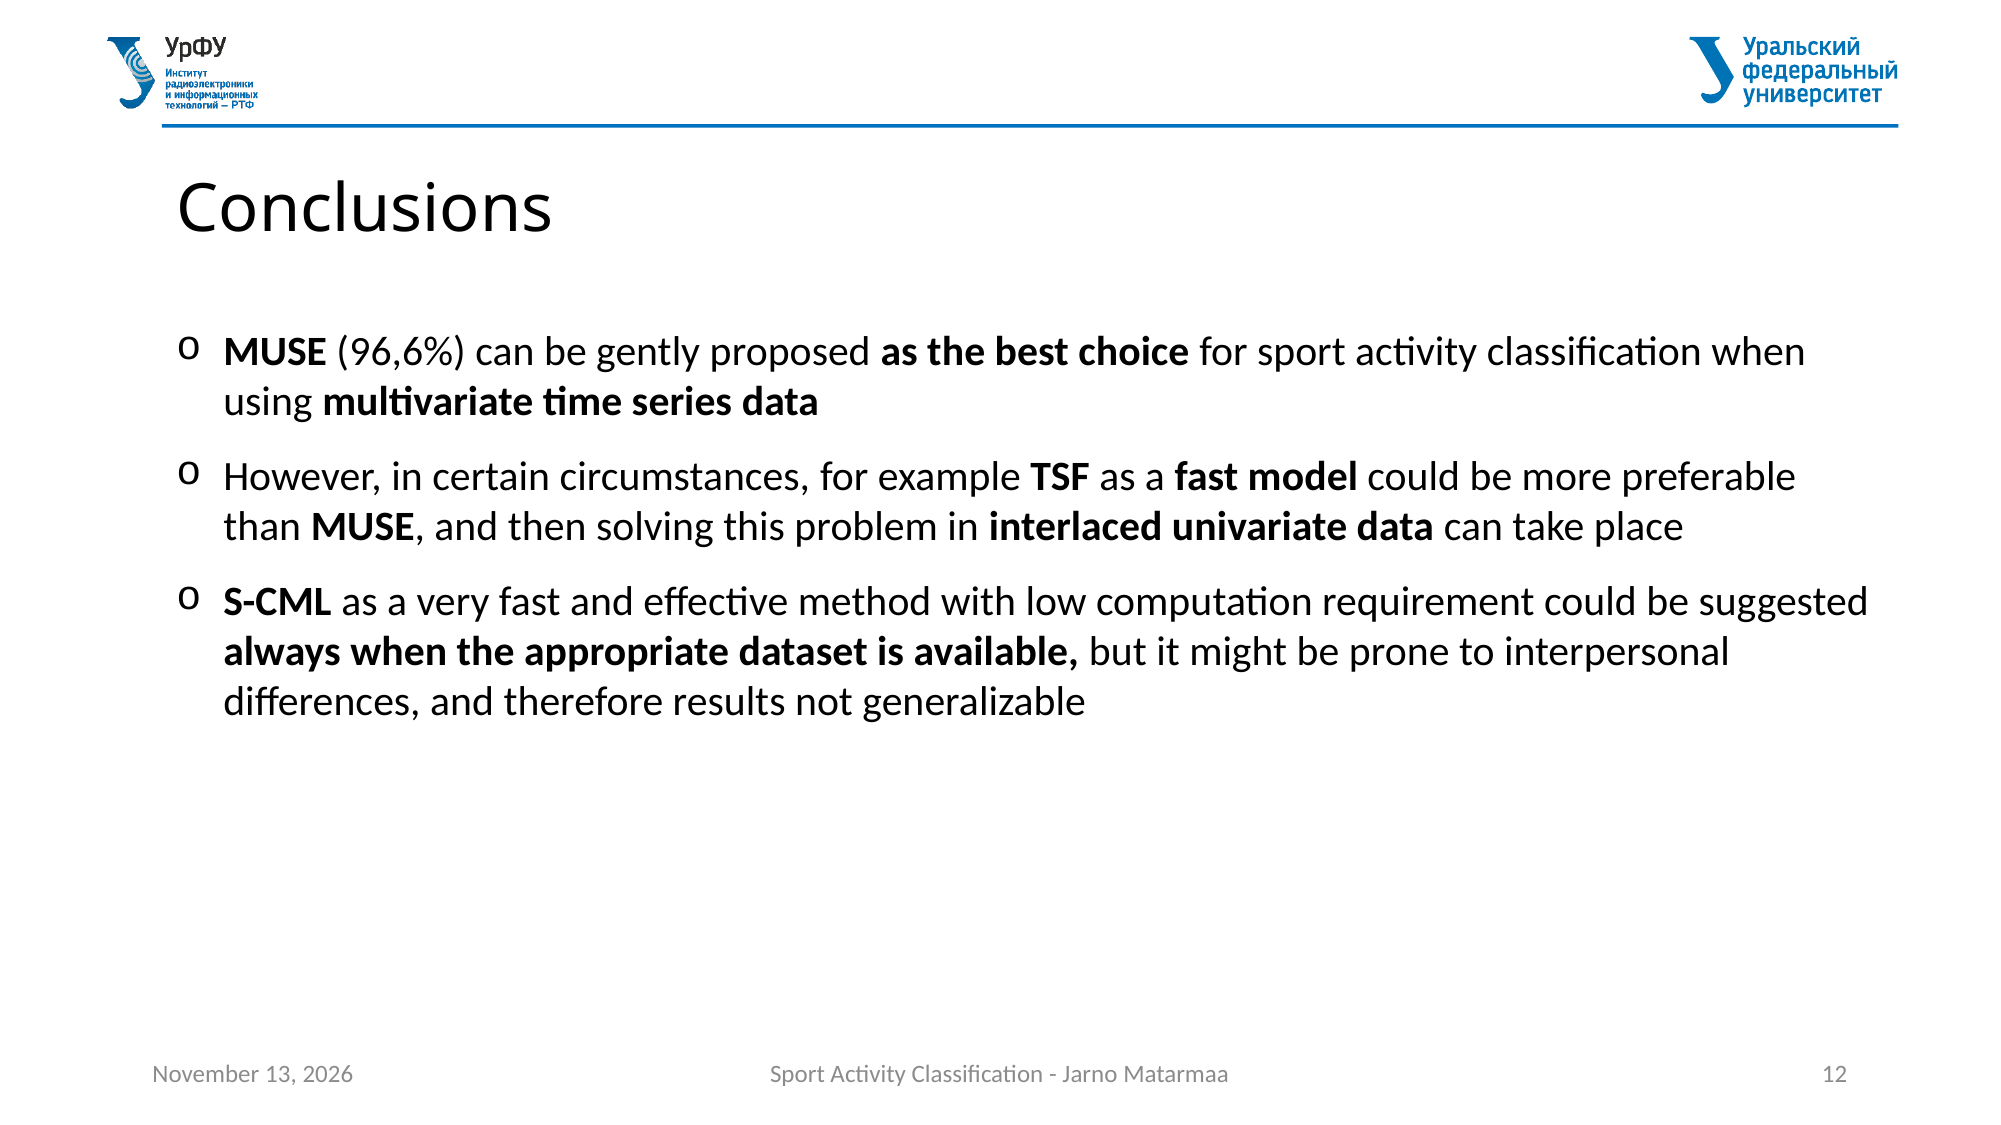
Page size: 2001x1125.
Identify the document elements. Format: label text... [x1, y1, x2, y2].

slide_number 12 [1412, 1042, 1863, 1103]
text_box [161, 123, 1899, 129]
text_box Conclusions [161, 157, 1899, 252]
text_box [1687, 35, 1899, 109]
picture [107, 37, 258, 109]
footer Sport Activity Classification - Jarno Matarmaa [662, 1042, 1338, 1103]
text_box MUSE (96,6%) can be gently proposed as the best choice for sport activity classification when using multivariate time series data However, in certain circumstances, for example TSF as a fast model could be more preferable than MUSE, and then solving this problem in interlaced univariate data can take place S-CML as a very fast and effective method with low computation requirement could be suggested always when the appropriate dataset is available, but it might be prone to interpersonal differences, and therefore results not generalizable [161, 316, 1899, 731]
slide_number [137, 1042, 588, 1103]
